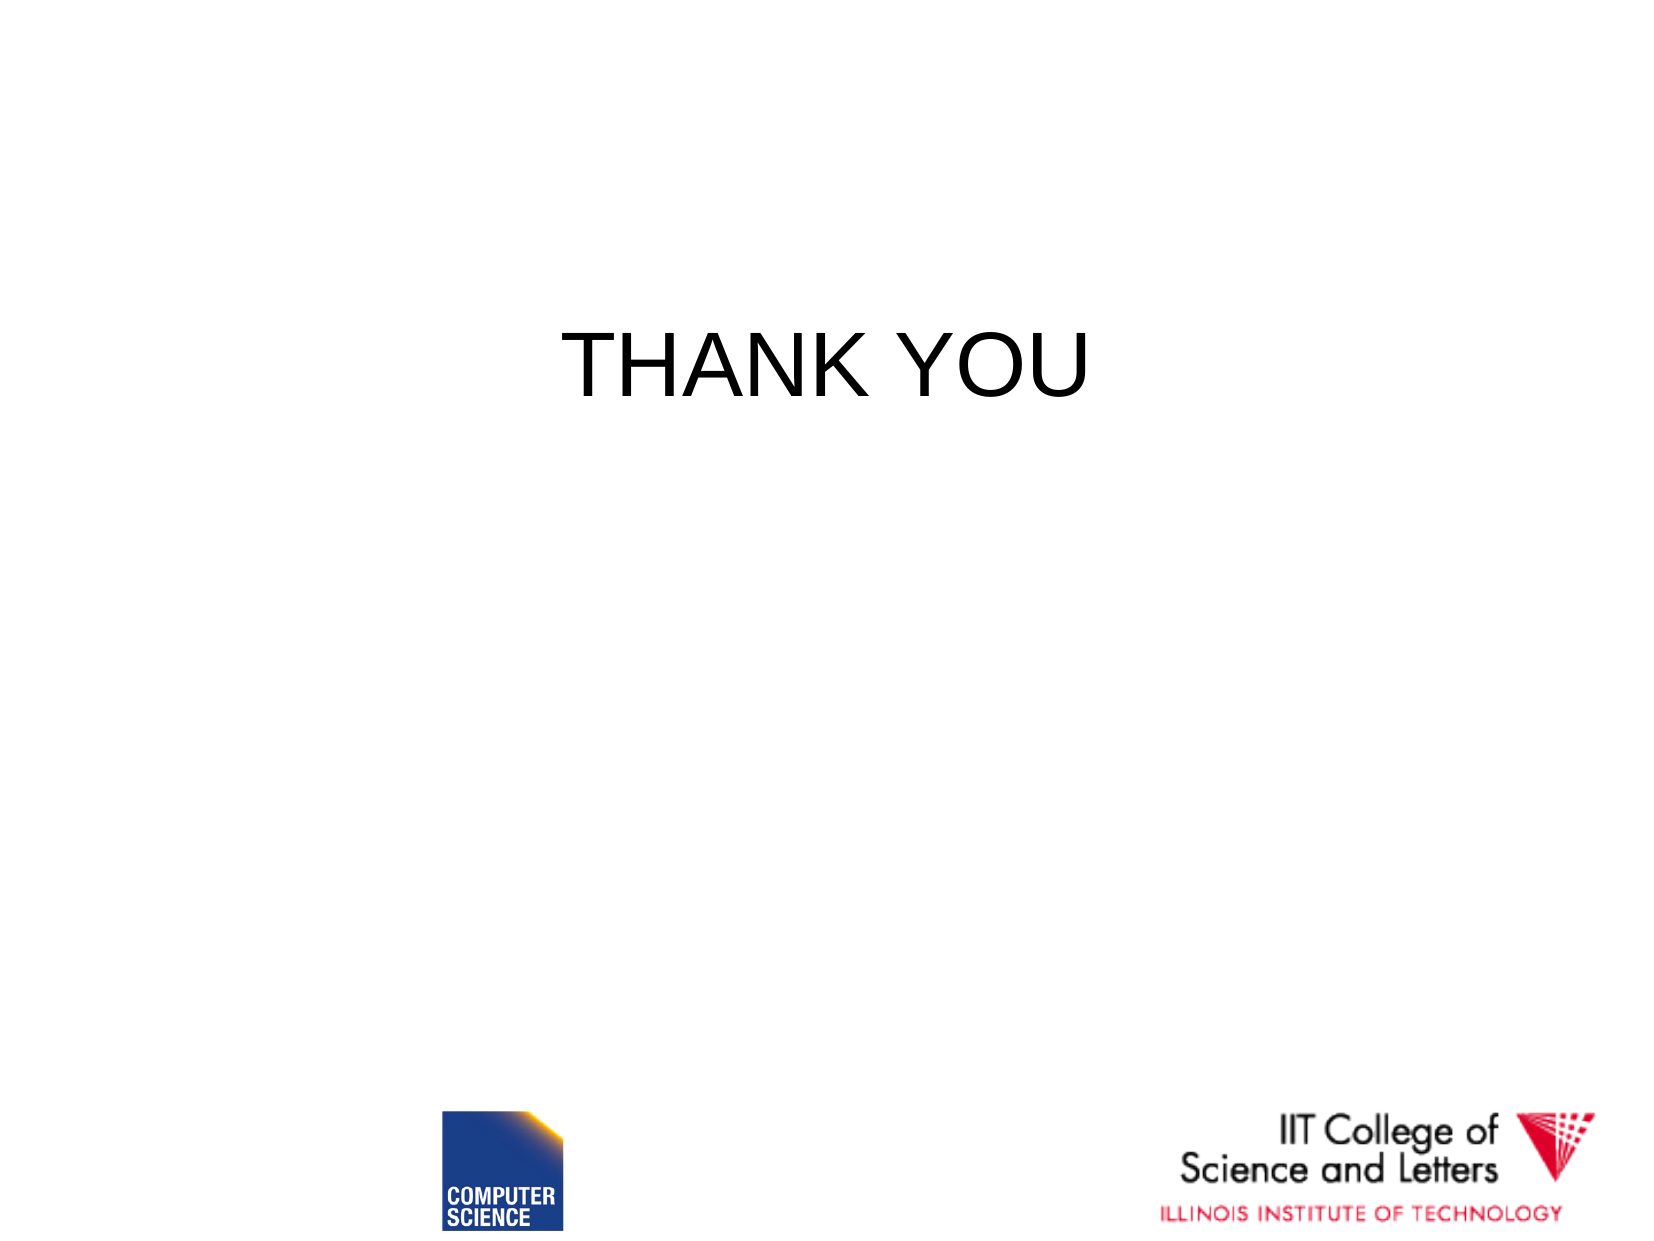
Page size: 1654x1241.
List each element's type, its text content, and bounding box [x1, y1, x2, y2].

picture [440, 1109, 565, 1233]
title THANK YOU [82, 263, 1571, 471]
picture [1019, 1060, 1654, 1241]
